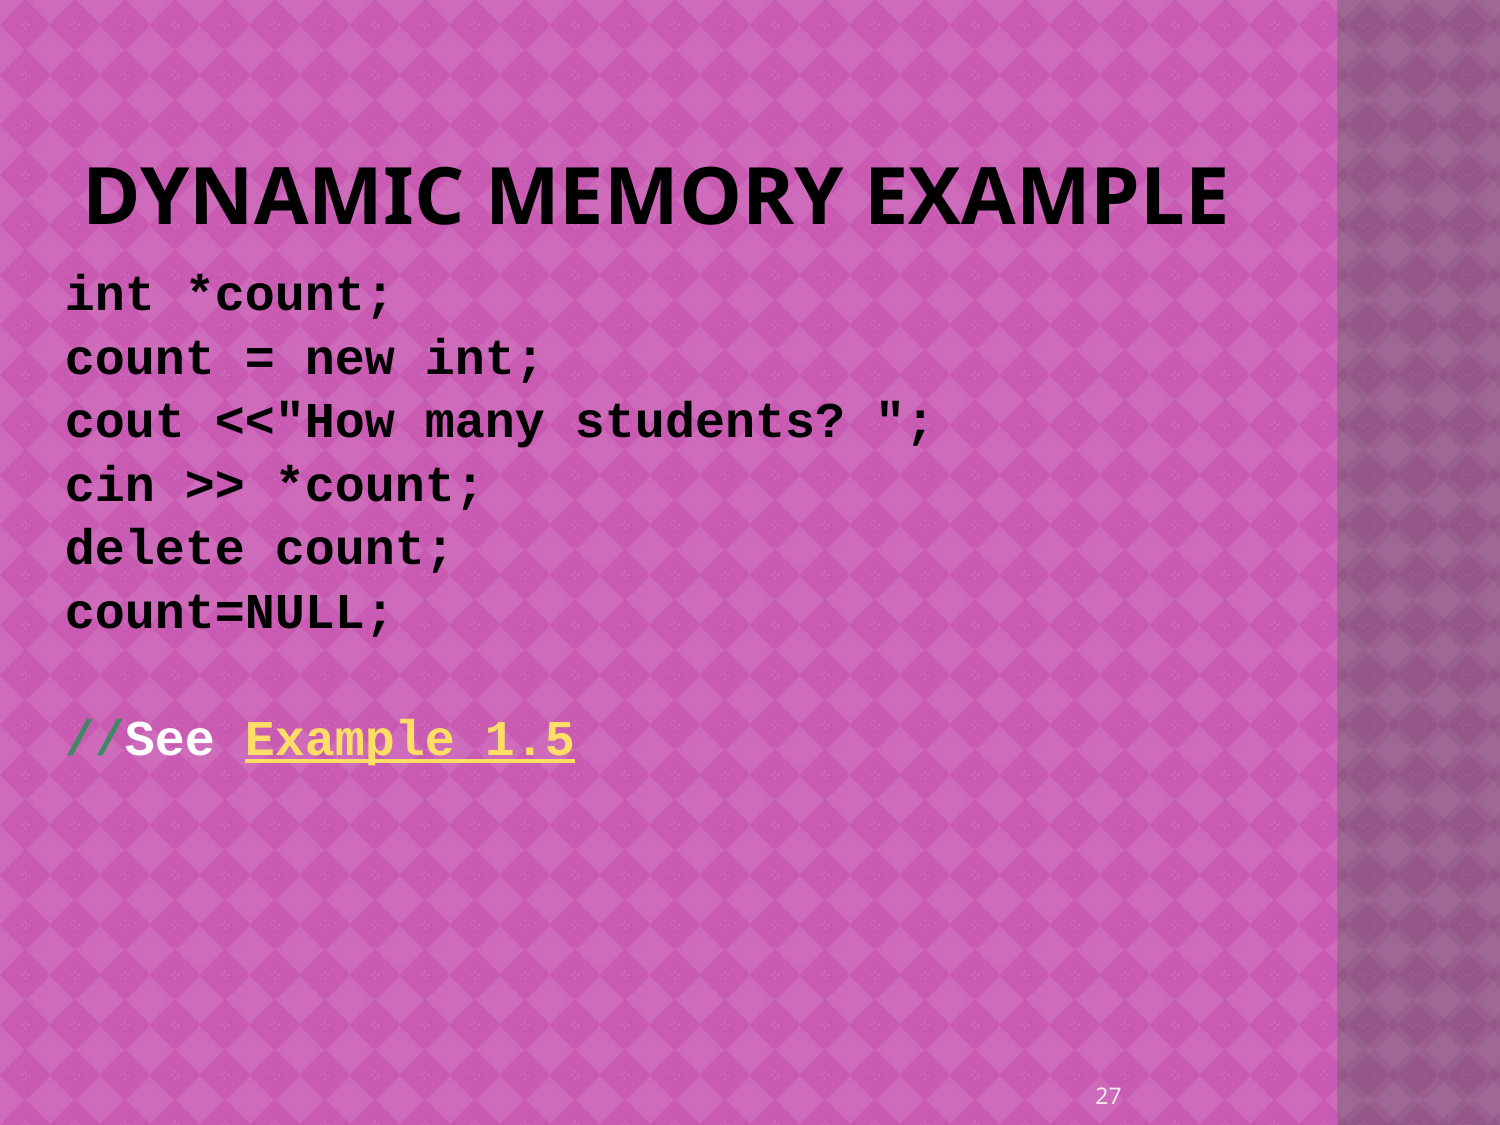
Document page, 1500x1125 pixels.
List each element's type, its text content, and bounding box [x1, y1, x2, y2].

slide_number 27 [1025, 1075, 1122, 1113]
list int *count; count = new int; cout <<"How many students? "; cin >> *count; delete count; count=NULL; //See Example 1.5 [50, 262, 1450, 1000]
title Dynamic Memory Example [75, 52, 1263, 240]
